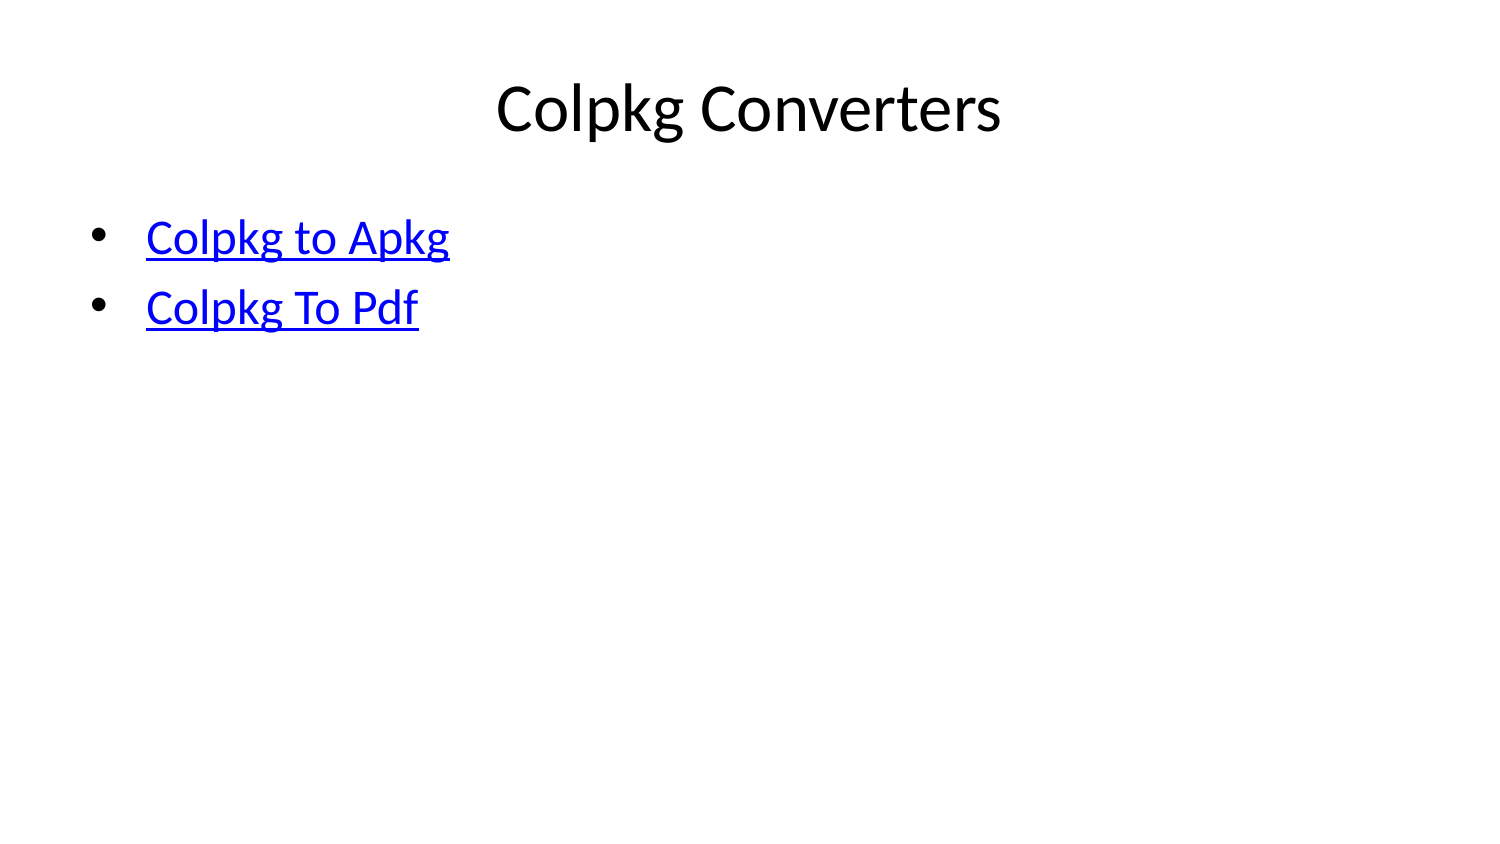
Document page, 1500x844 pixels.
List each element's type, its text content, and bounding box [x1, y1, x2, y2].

title Colpkg Converters [75, 33, 1425, 175]
list Colpkg to Apkg Colpkg To Pdf [75, 196, 1425, 754]
